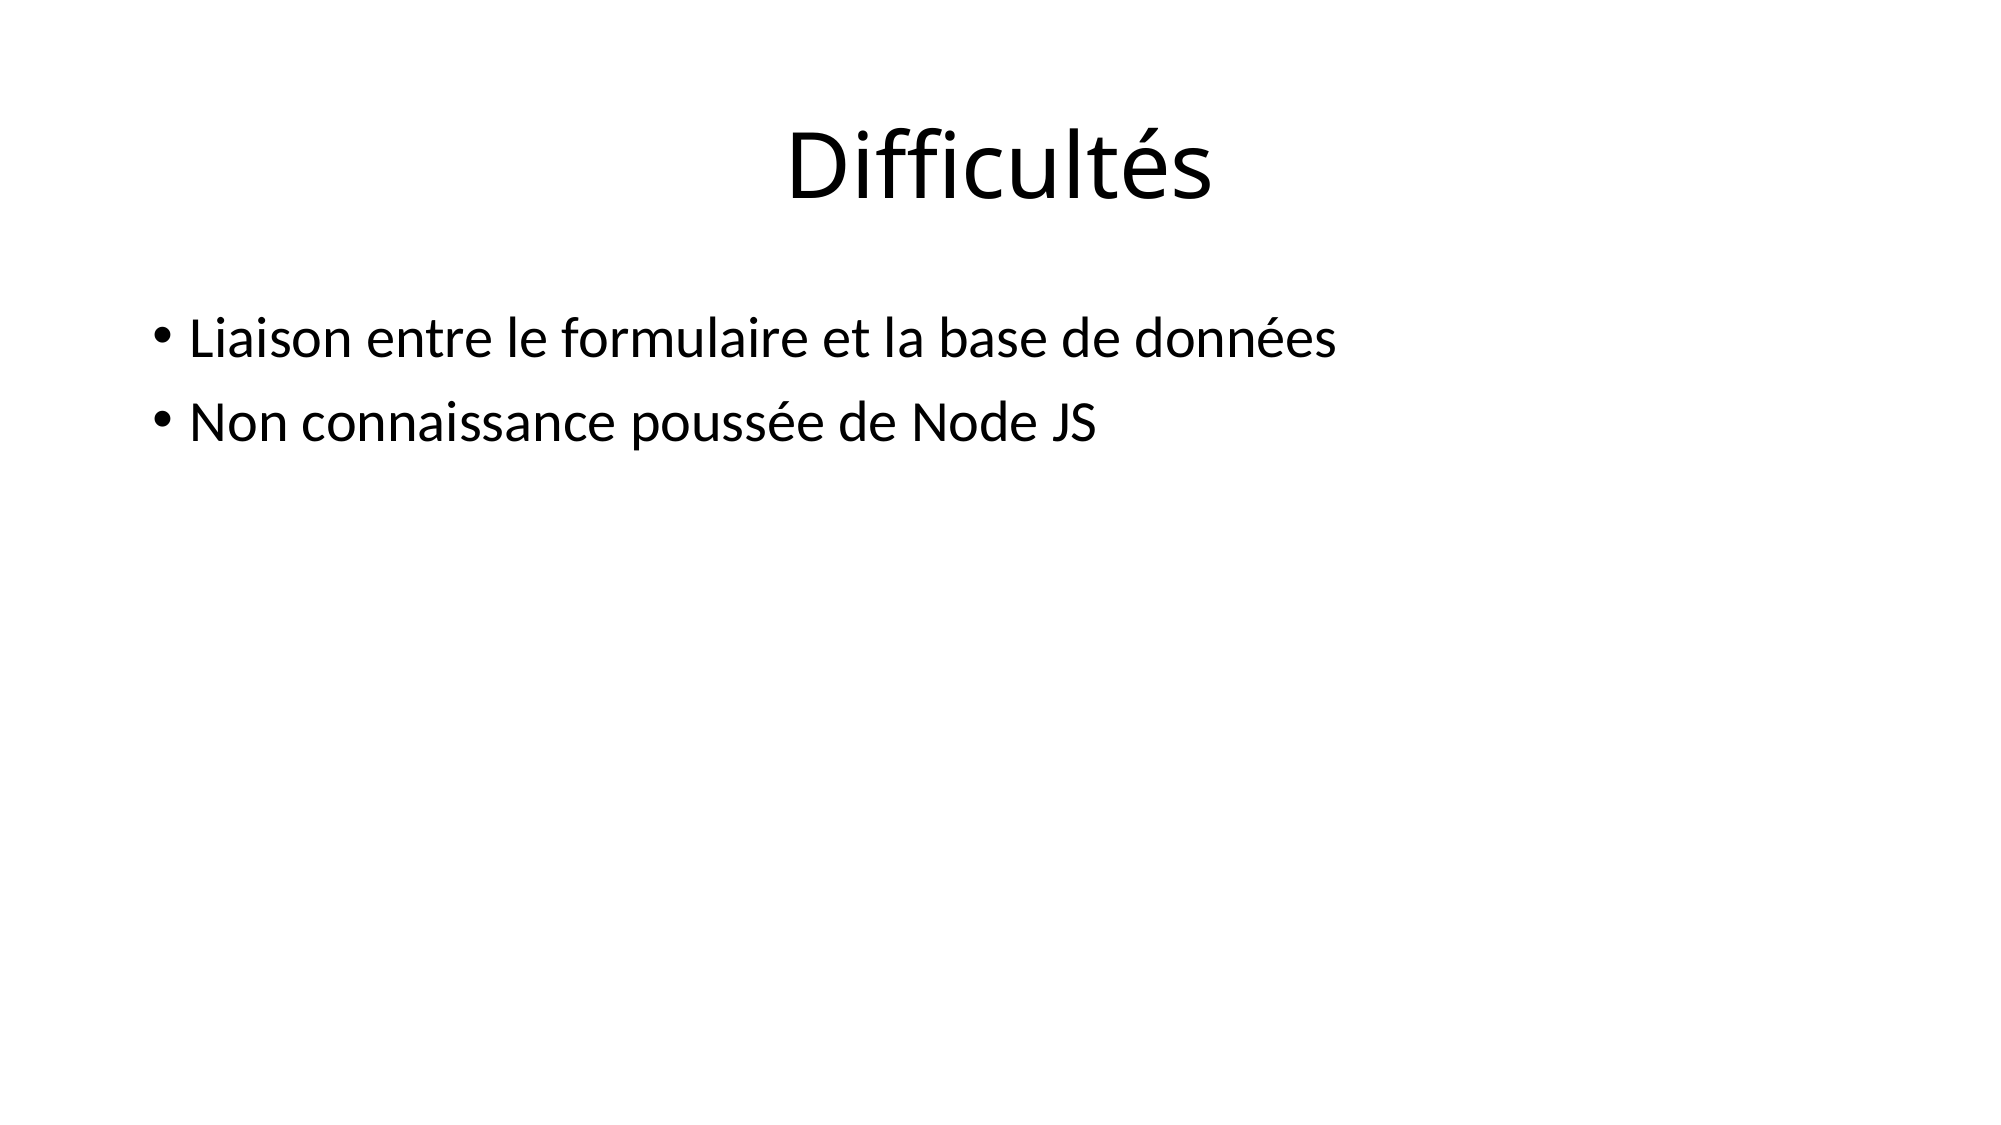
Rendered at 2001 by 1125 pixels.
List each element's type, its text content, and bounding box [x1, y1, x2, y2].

title Difficultés [137, 59, 1863, 278]
list Liaison entre le formulaire et la base de données Non connaissance poussée de Node JS [137, 299, 1863, 1014]
